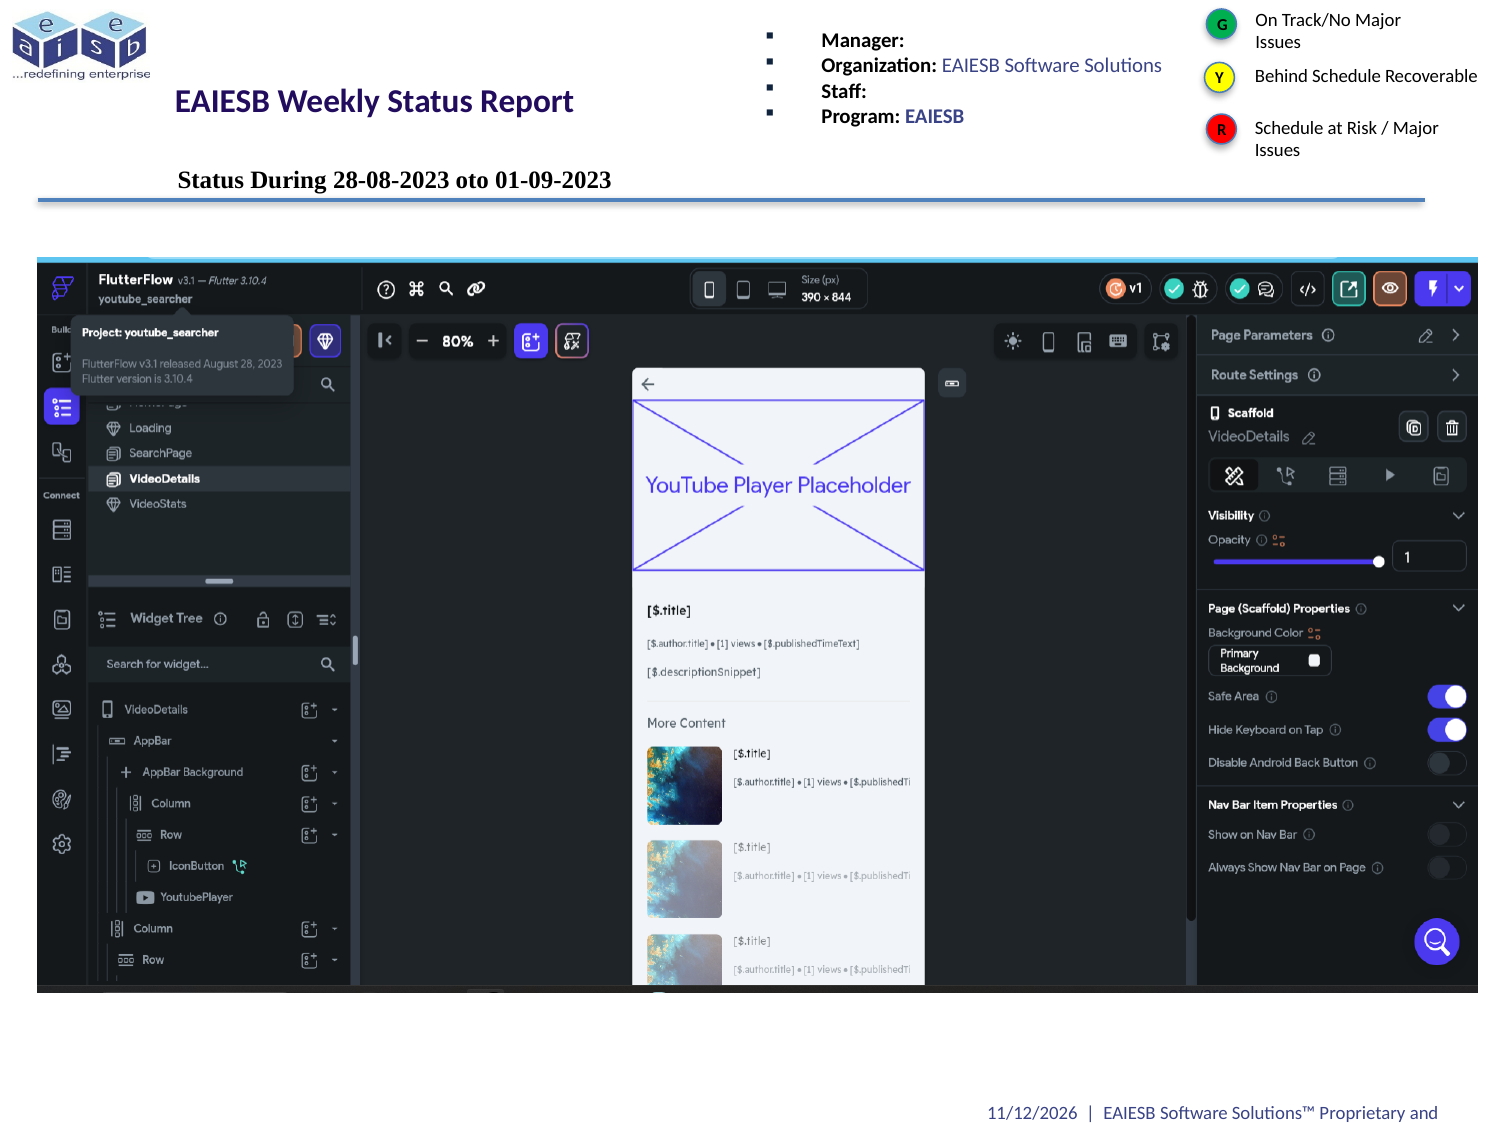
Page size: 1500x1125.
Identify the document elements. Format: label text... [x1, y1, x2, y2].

text_box Status During 28-08-2023 oto 01-09-2023 [162, 155, 769, 188]
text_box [1239, 0, 1500, 170]
text_box G [1205, 8, 1234, 40]
text_box R [1205, 113, 1234, 145]
text_box Y [1203, 61, 1234, 94]
list Manager: Organization: EAIESB Software Solutions Staff: Program: EAIESB [750, 21, 1188, 185]
picture [37, 257, 1478, 993]
picture [12, 9, 150, 84]
text_box | EAIESB Software Solutions™ Proprietary and confidential [49, 1093, 1500, 1125]
text_box EAIESB Weekly Status Report [175, 56, 815, 119]
